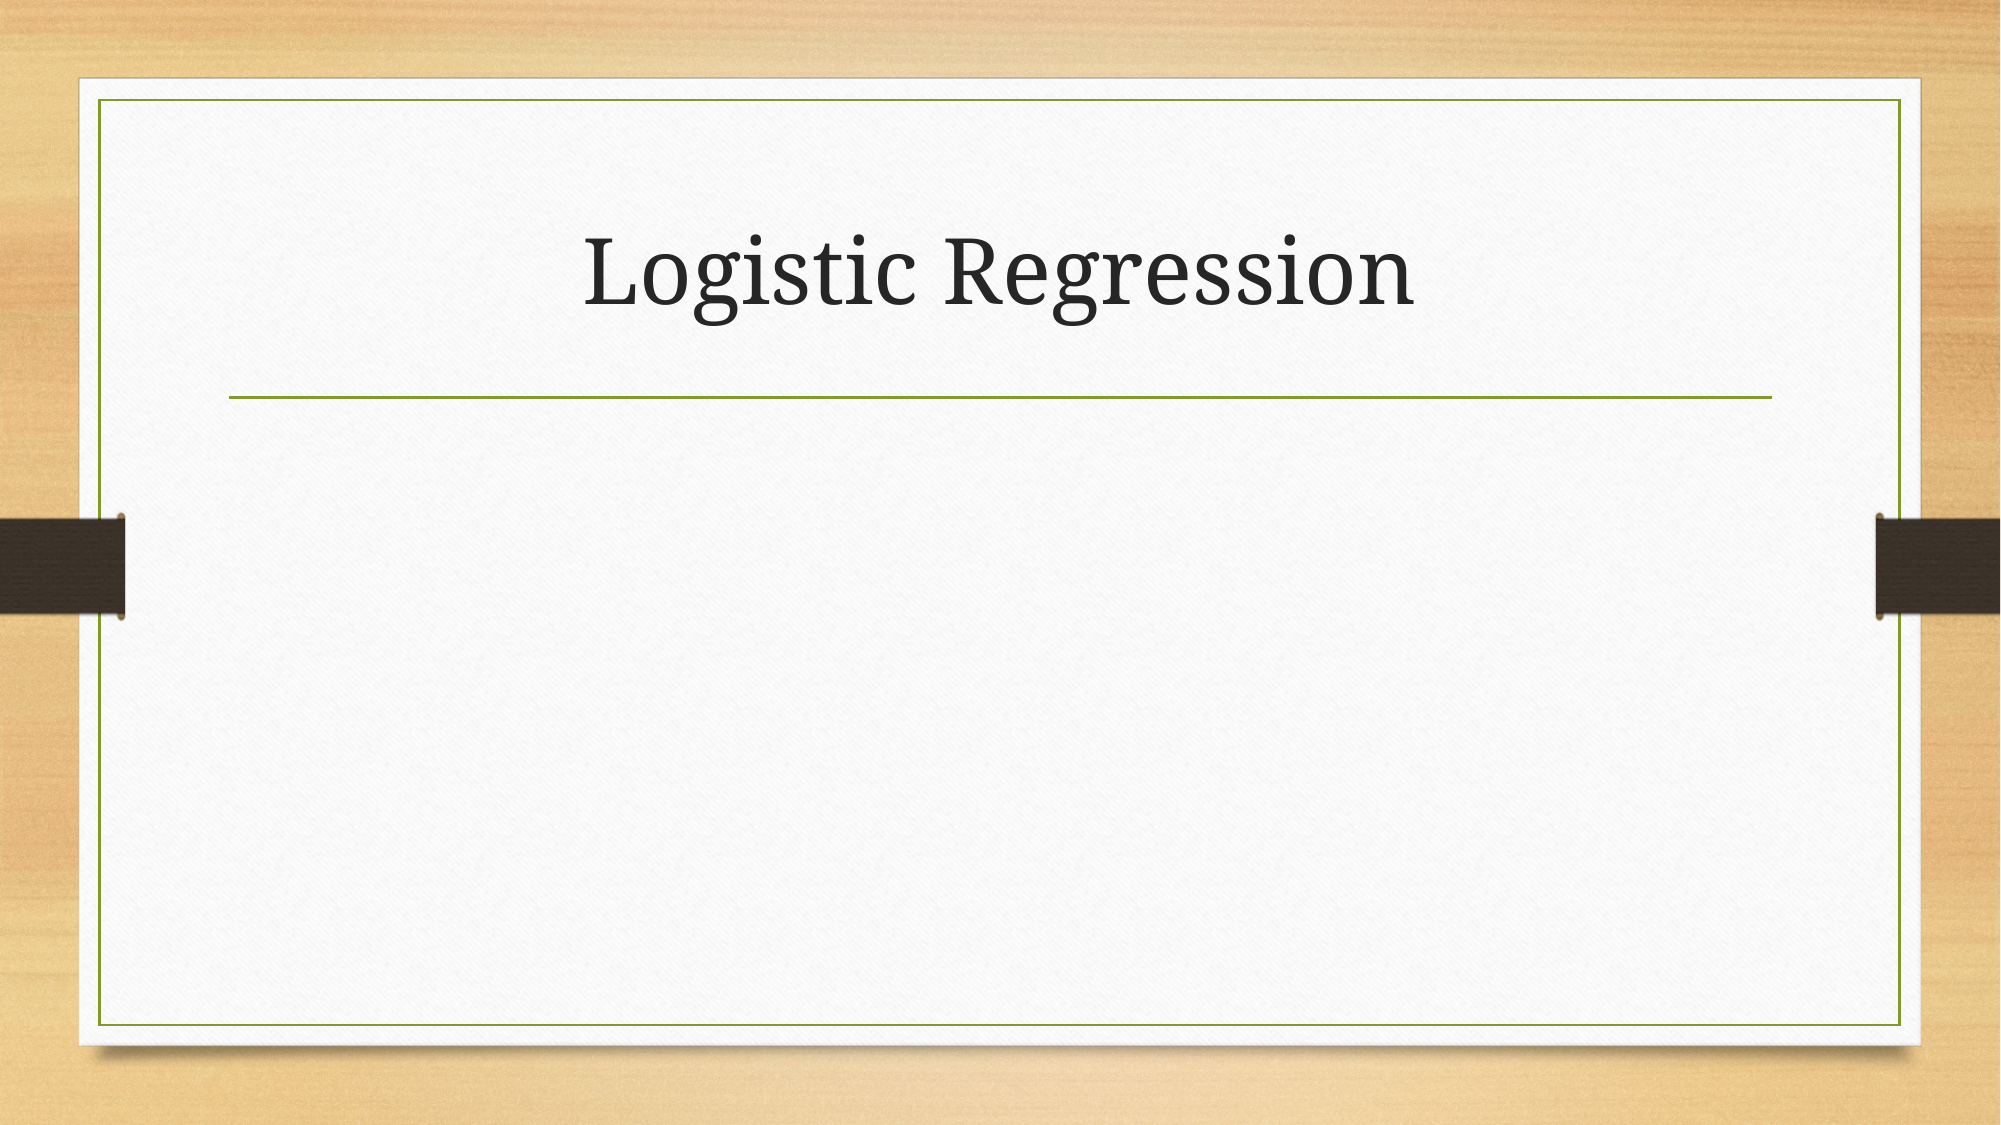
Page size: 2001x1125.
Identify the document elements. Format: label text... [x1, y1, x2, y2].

title Logistic Regression [212, 161, 1788, 375]
picture [0, 0, 2001, 1125]
